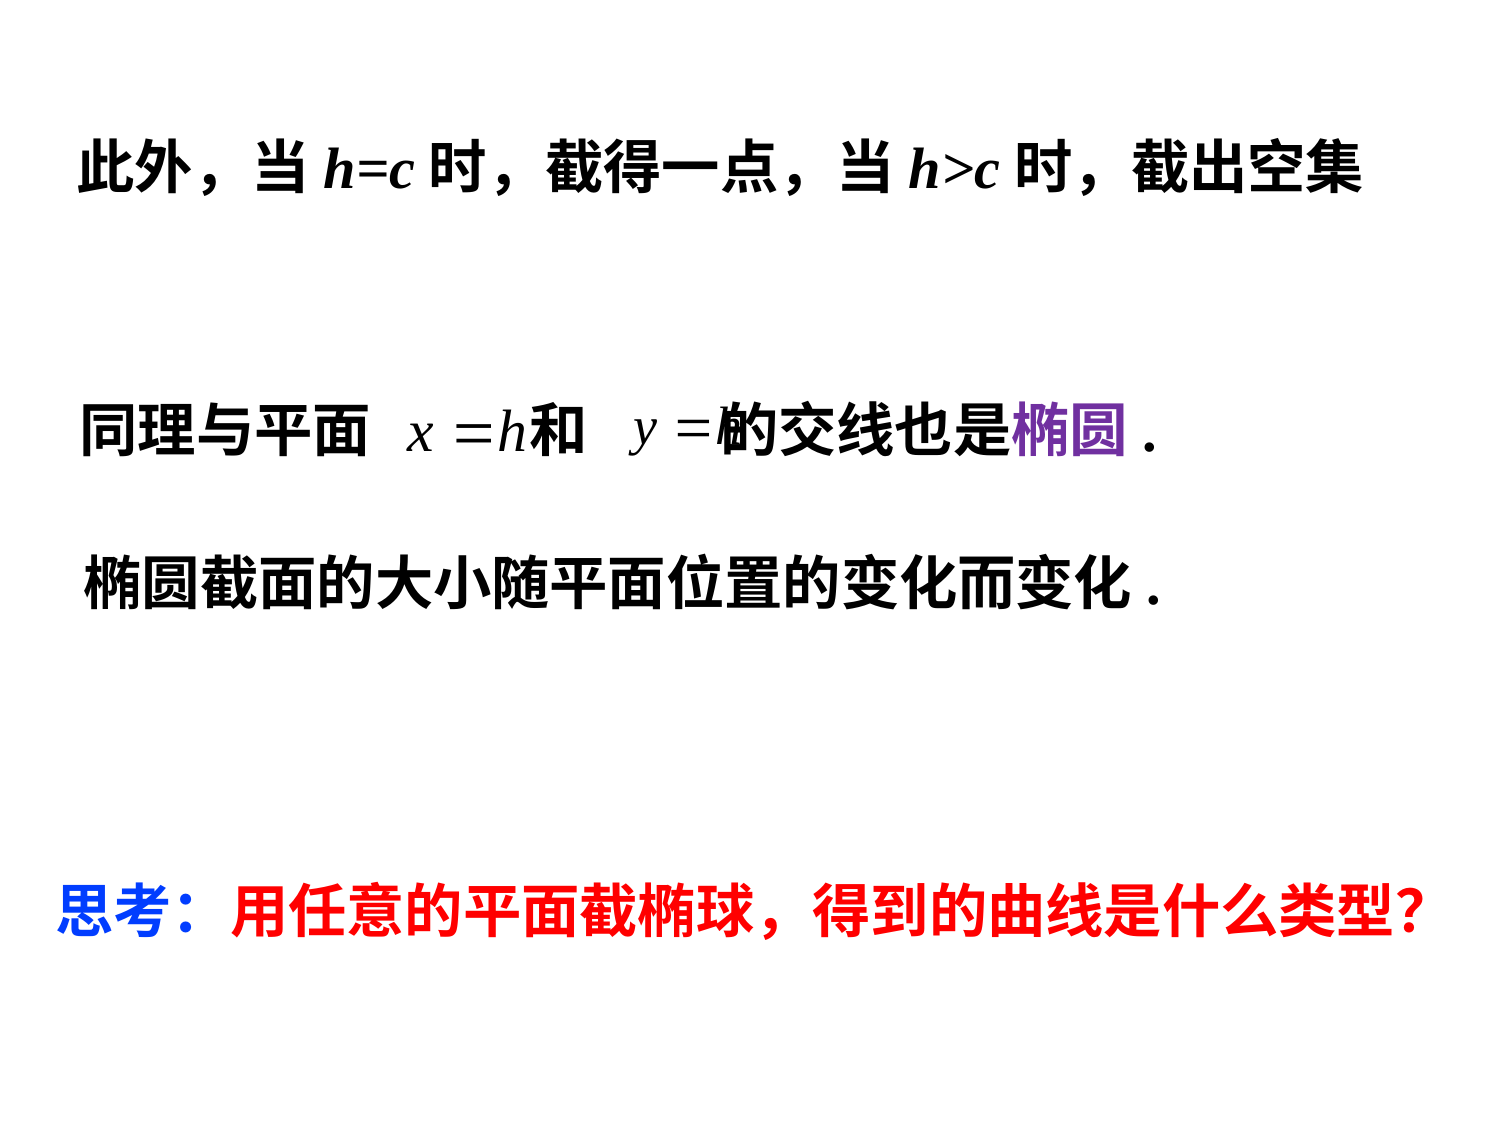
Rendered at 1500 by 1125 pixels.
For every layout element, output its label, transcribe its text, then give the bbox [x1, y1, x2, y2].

text_box 椭圆截面的大小随平面位置的变化而变化. [68, 538, 1282, 624]
text_box 思考：用任意的平面截椭球，得到的曲线是什么类型？ [40, 866, 1469, 952]
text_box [64, 385, 1291, 471]
text_box 此外，当h=c时，截得一点，当h>c时，截出空集 [61, 122, 1379, 207]
